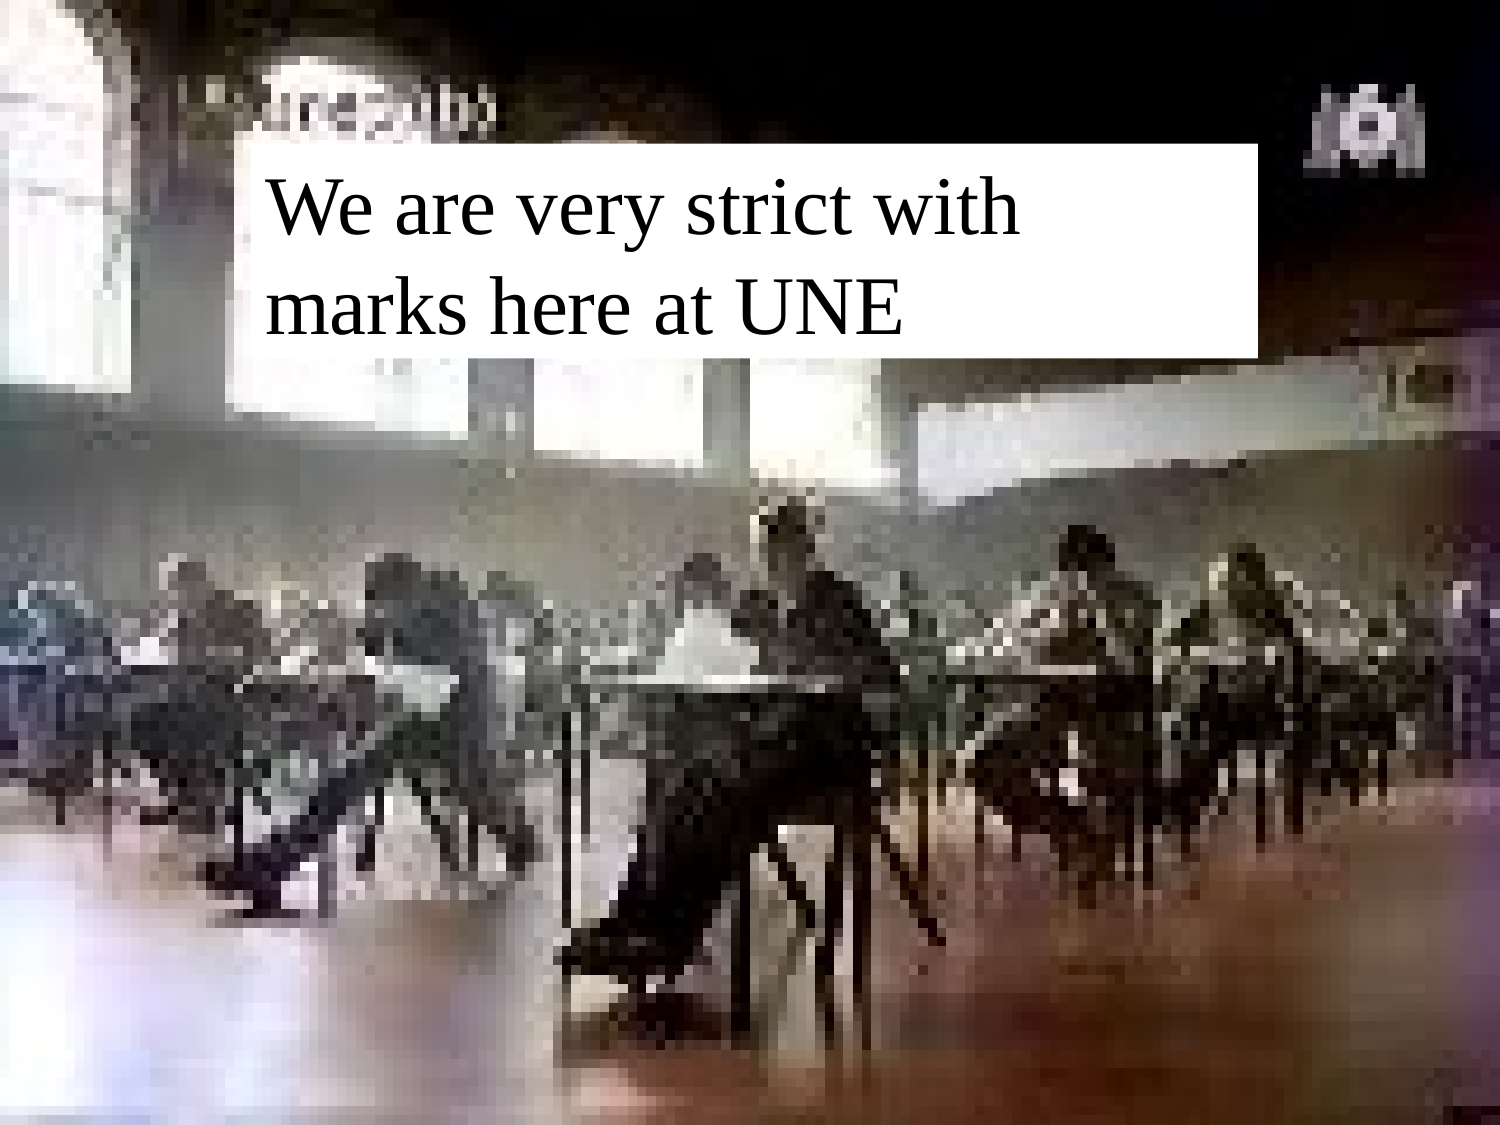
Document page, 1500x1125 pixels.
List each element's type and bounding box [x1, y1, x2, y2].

list [0, 0, 1500, 1125]
